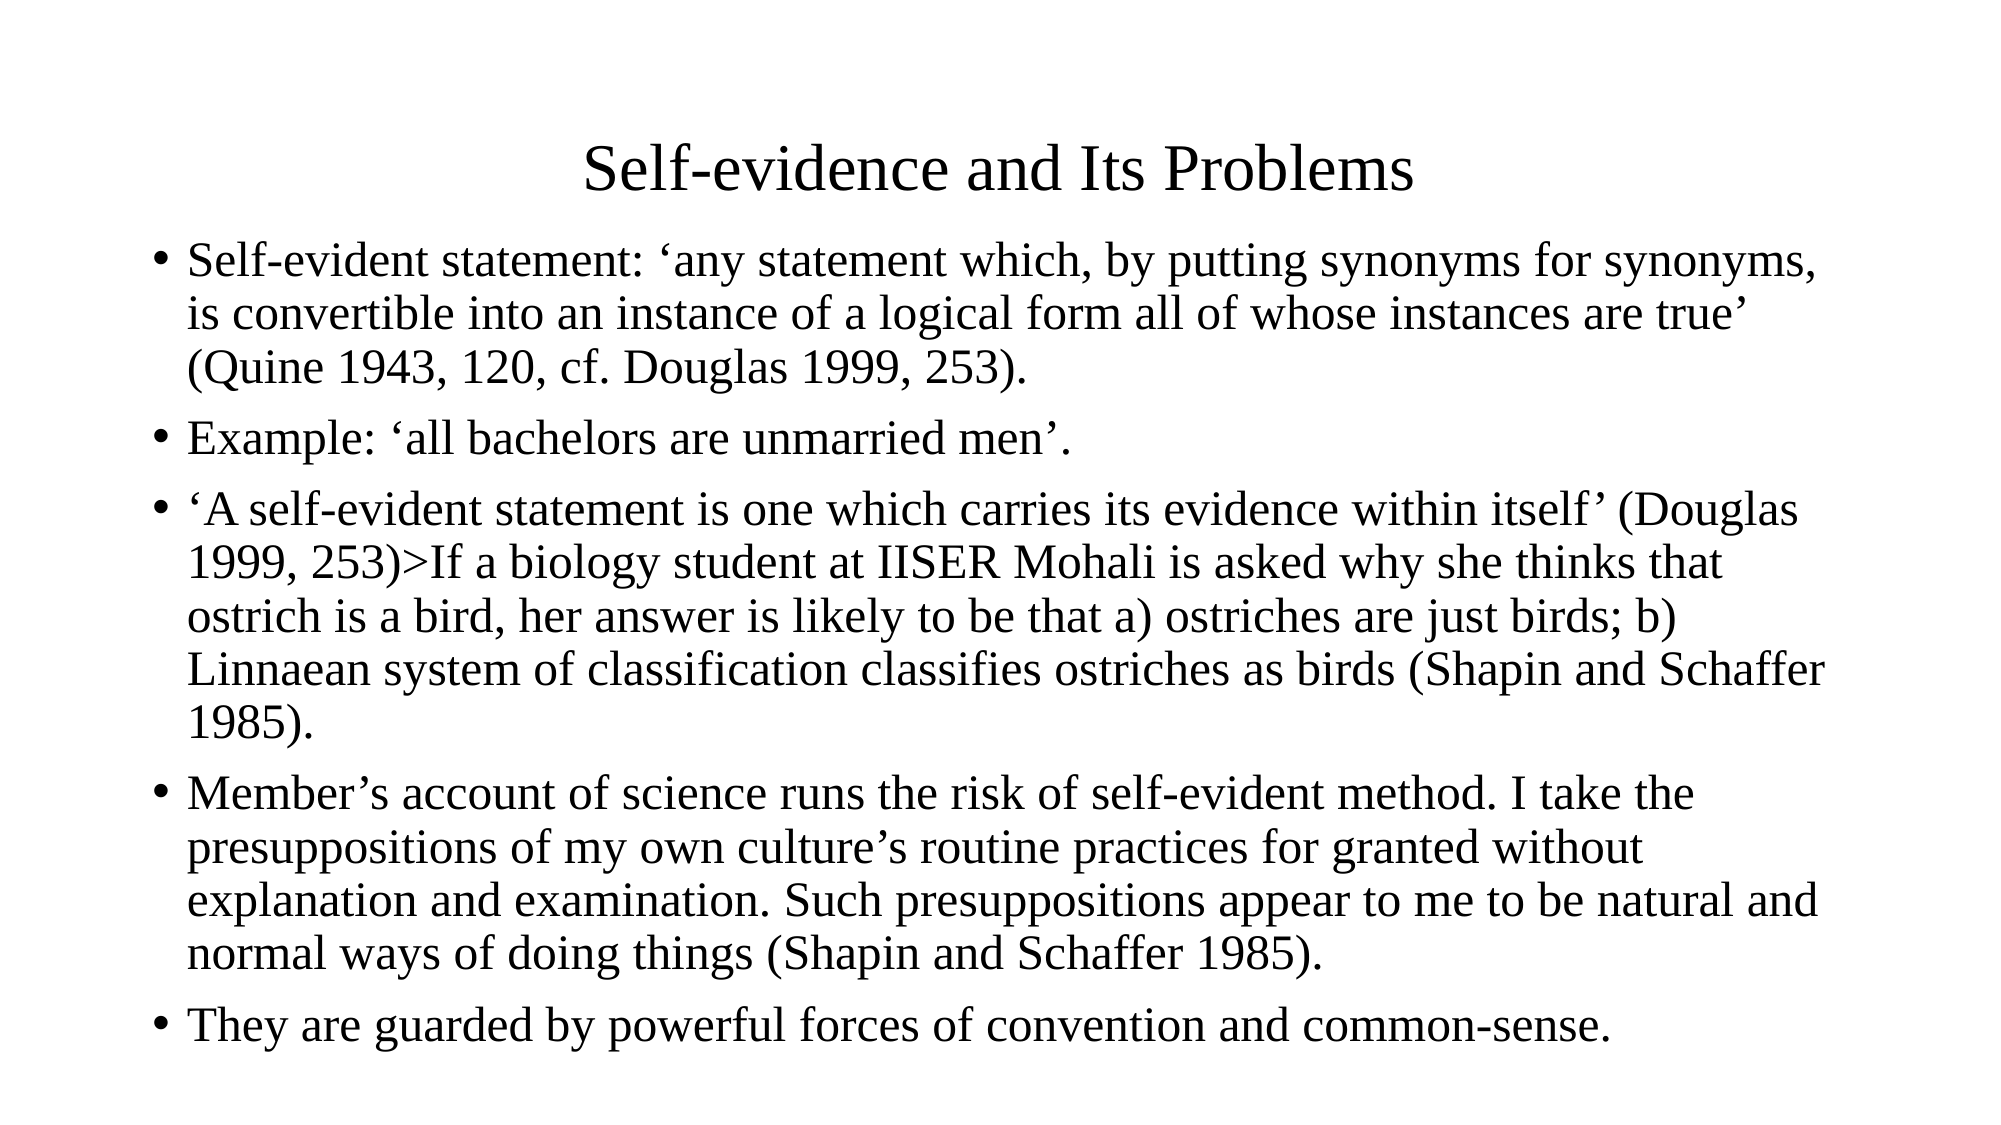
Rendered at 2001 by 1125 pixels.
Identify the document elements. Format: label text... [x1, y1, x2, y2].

list Self-evident statement: ‘any statement which, by putting synonyms for synonyms, is convertible into an instance of a logical form all of whose instances are true’ (Quine 1943, 120, cf. Douglas 1999, 253). Example: ‘all bachelors are unmarried men’. ‘A self-evident statement is one which carries its evidence within itself’ (Douglas 1999, 253)>If a biology student at IISER Mohali is asked why she thinks that ostrich is a bird, her answer is likely to be that a) ostriches are just birds; b) Linnaean system of classification classifies ostriches as birds (Shapin and Schaffer 1985). Member’s account of science runs the risk of self-evident method. I take the presuppositions of my own culture’s routine practices for granted without explanation and examination. Such presuppositions appear to me to be natural and normal ways of doing things (Shapin and Schaffer 1985). They are guarded by powerful forces of convention and common-sense. [137, 226, 1863, 1066]
title Self-evidence and Its Problems [137, 59, 1863, 226]
